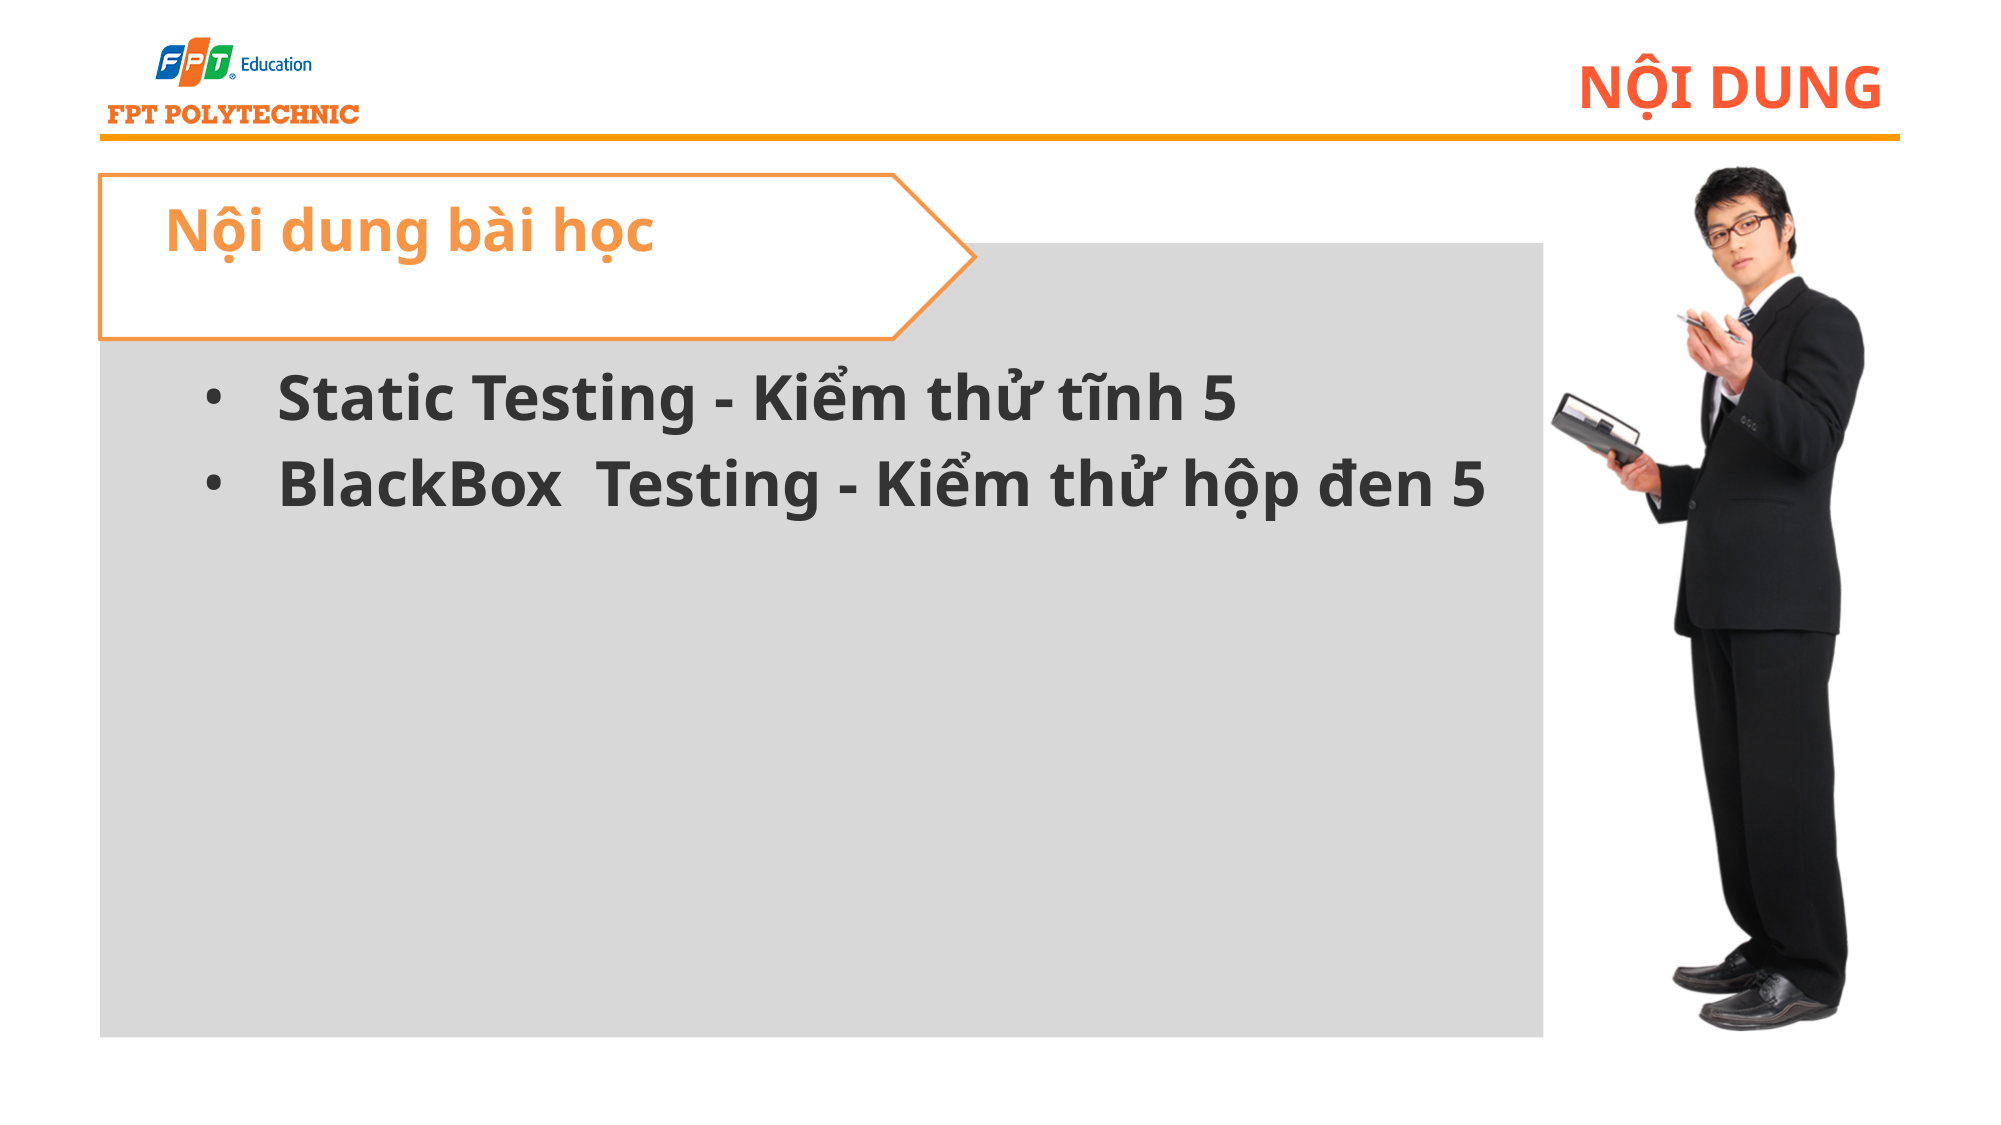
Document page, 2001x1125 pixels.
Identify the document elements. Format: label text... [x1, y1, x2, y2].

text_box [99, 242, 1515, 1038]
picture [99, 135, 367, 143]
picture [99, 25, 367, 134]
text_box [99, 174, 976, 340]
picture [1520, 166, 1901, 1046]
text_box Nội dung bài học [149, 186, 899, 261]
title Nội dung [366, 45, 1900, 125]
text_box Static Testing - Kiểm thử tĩnh 5 BlackBox Testing - Kiểm thử hộp đen 5 [187, 339, 1513, 985]
